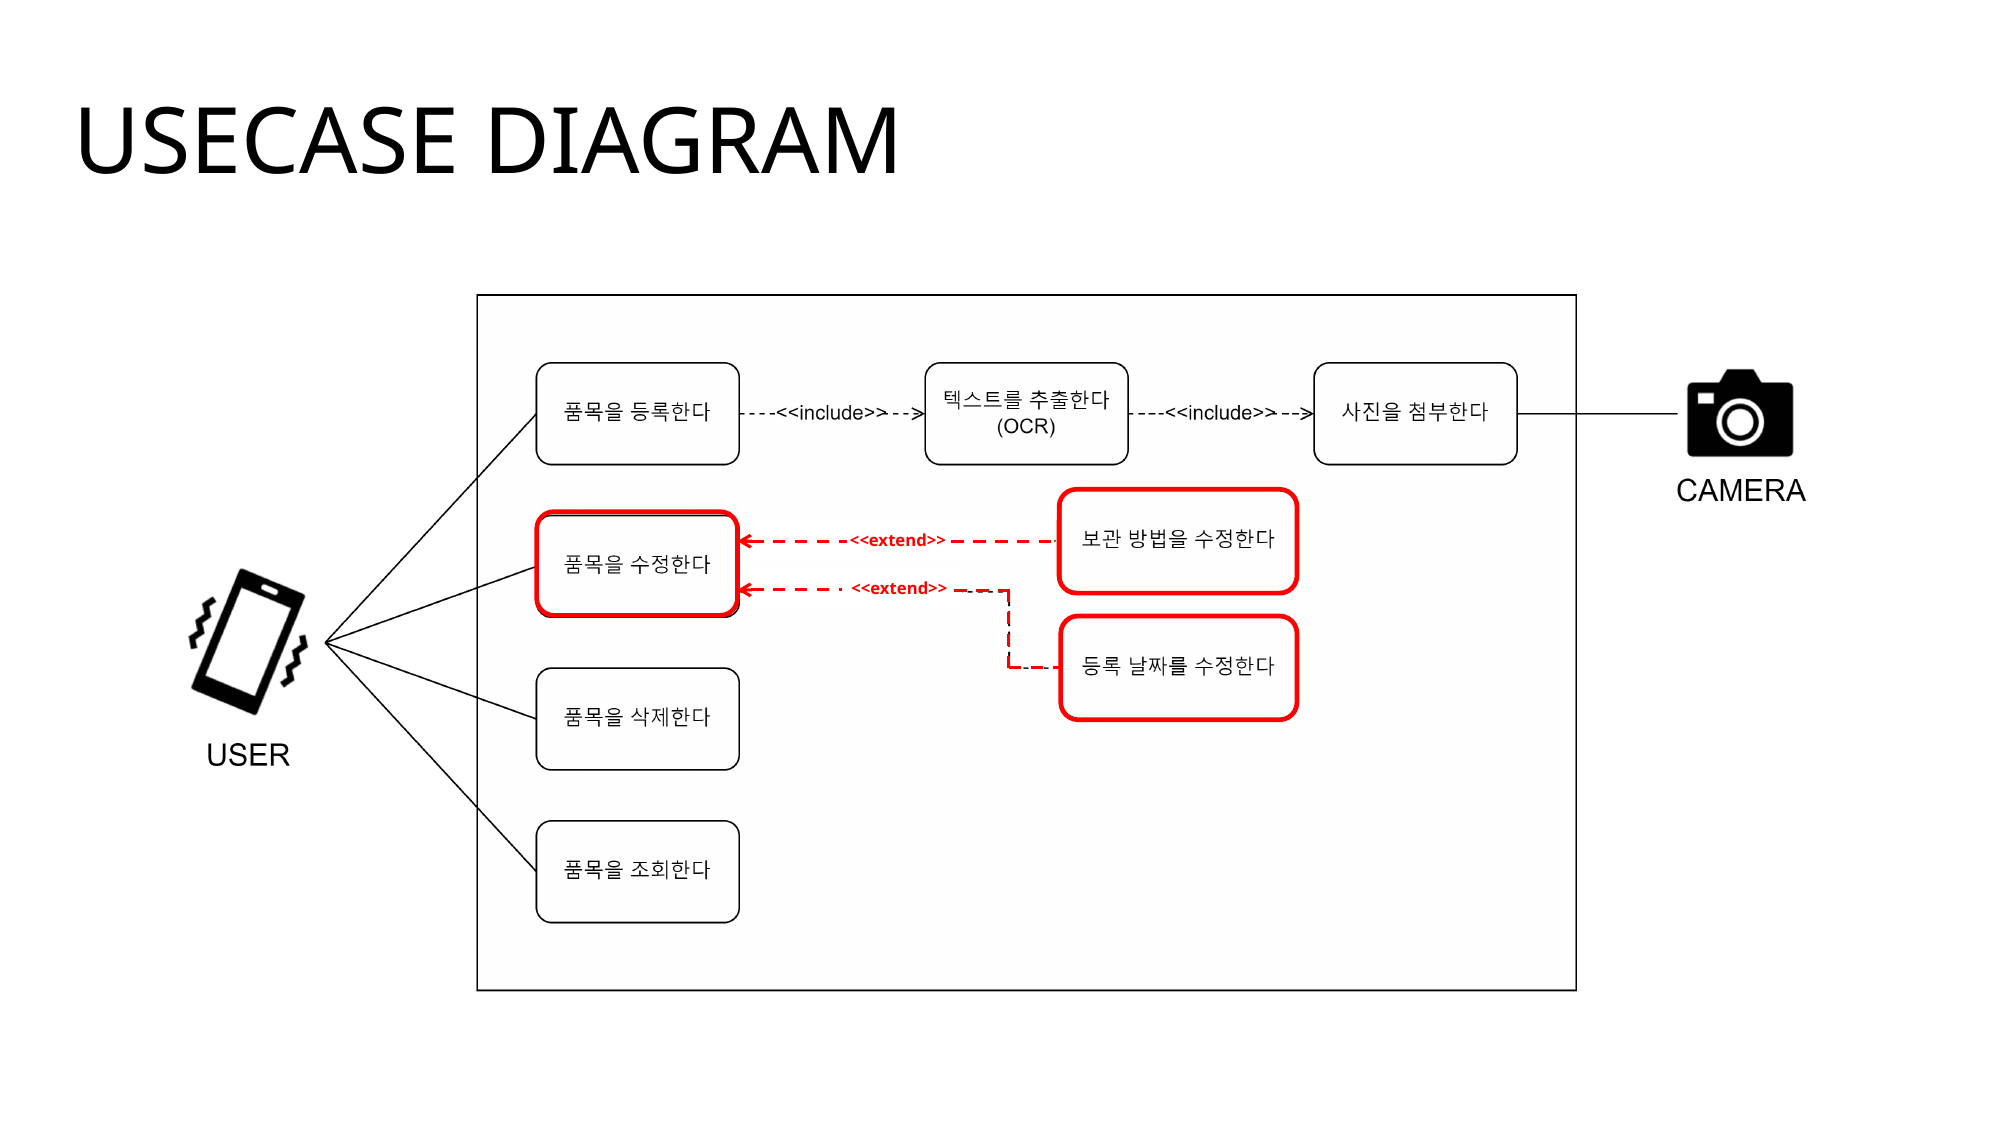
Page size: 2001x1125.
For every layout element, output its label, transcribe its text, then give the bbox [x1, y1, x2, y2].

text_box USECASE DIAGRAM [58, 20, 1784, 268]
picture [155, 277, 1844, 1008]
